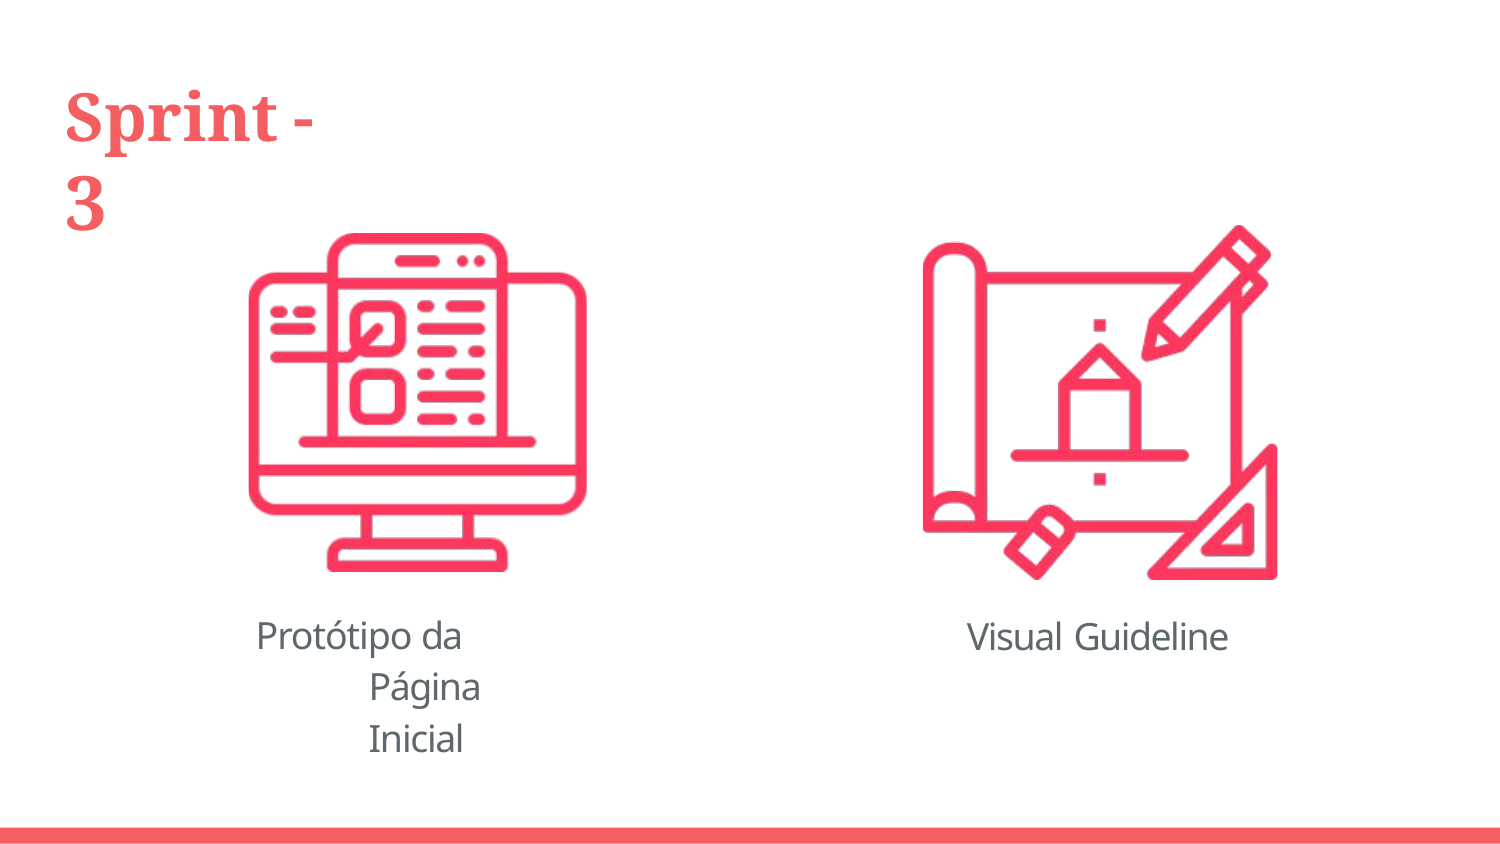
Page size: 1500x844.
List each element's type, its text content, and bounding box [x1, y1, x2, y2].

text_box [248, 233, 587, 572]
title Sprint - 3 [63, 73, 378, 246]
text_box Visual Guideline [964, 610, 1236, 658]
text_box Protótipo da Página Inicial [253, 603, 582, 760]
text_box [922, 225, 1278, 580]
